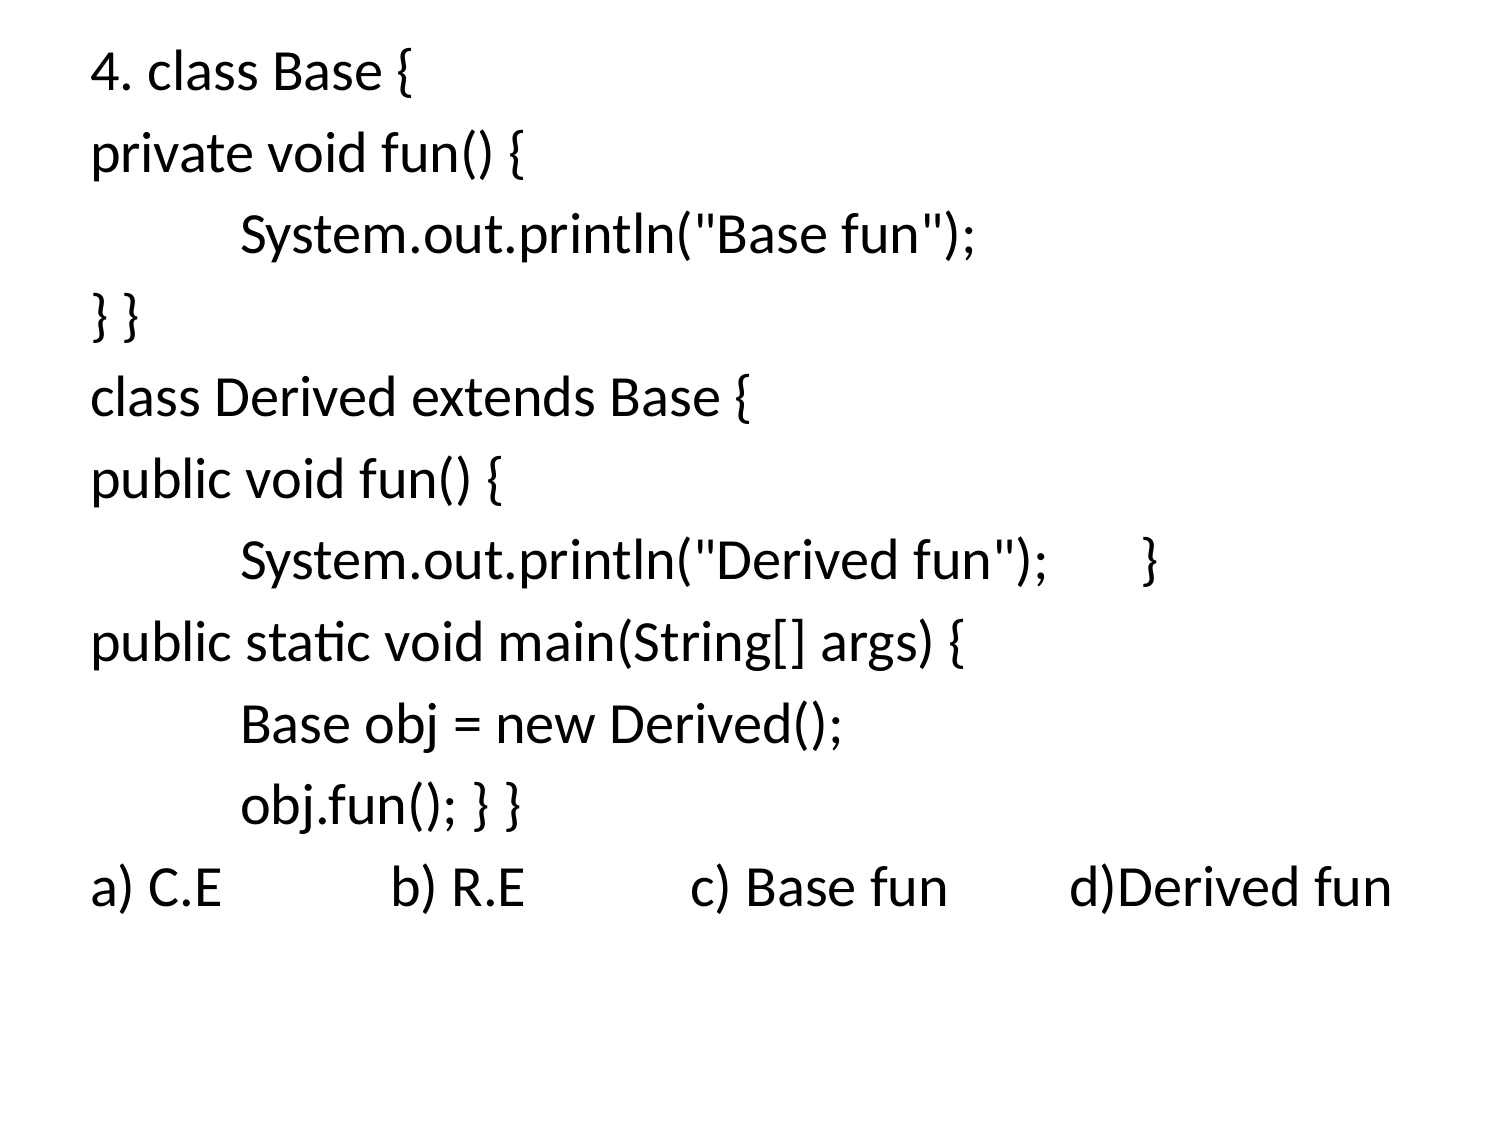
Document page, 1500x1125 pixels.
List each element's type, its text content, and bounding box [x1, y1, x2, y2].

list 4. class Base { private void fun() { System.out.println("Base fun"); } } class Derived extends Base { public void fun() { System.out.println("Derived fun"); } public static void main(String[] args) { Base obj = new Derived(); obj.fun(); } } a) C.E b) R.E c) Base fun d)Derived fun [75, 24, 1425, 1005]
